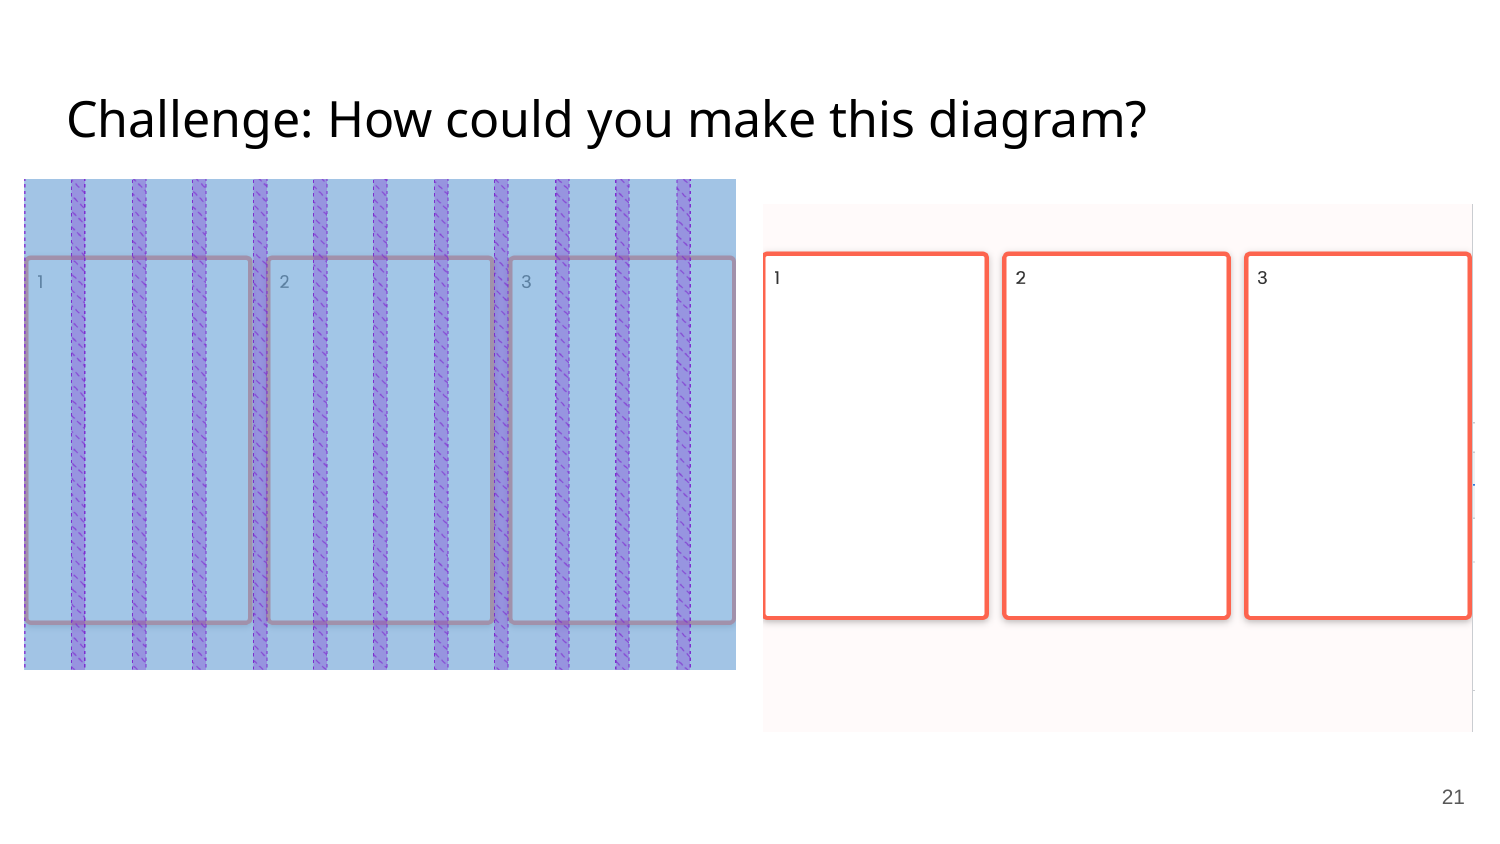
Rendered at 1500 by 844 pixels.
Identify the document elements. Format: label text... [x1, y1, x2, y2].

slide_number ‹#› [1389, 764, 1480, 830]
picture [763, 204, 1476, 732]
title Challenge: How could you make this diagram? [51, 72, 1449, 167]
picture [24, 179, 737, 670]
